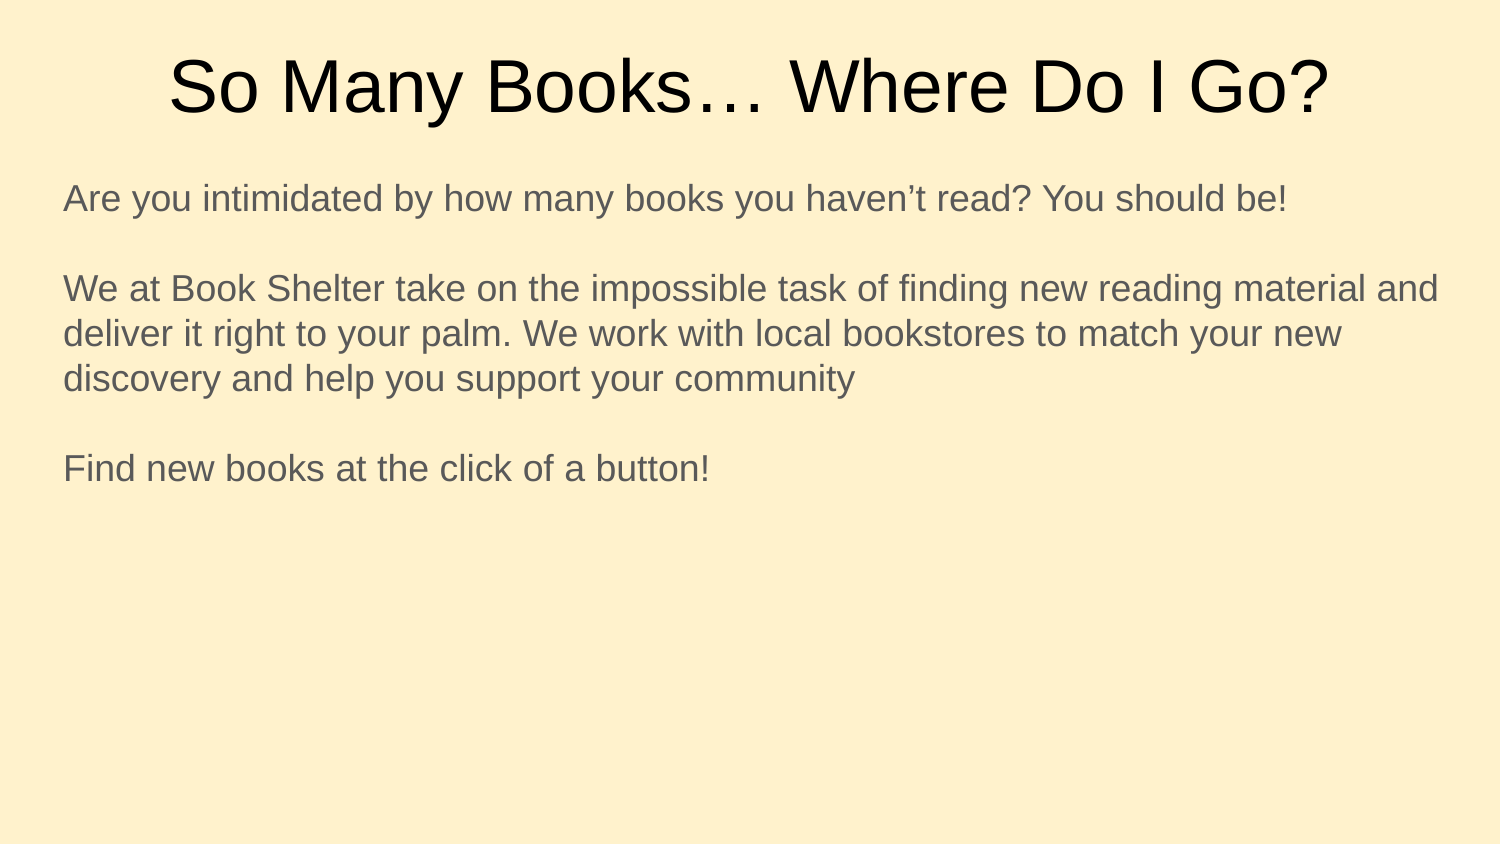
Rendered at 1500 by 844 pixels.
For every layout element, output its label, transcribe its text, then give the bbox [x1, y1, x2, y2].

text_box Are you intimidated by how many books you haven’t read? You should be! We at Book Shelter take on the impossible task of finding new reading material and deliver it right to your palm. We work with local bookstores to match your new discovery and help you support your community Find new books at the click of a button! [48, 158, 1457, 774]
title So Many Books… Where Do I Go? [51, 14, 1449, 152]
